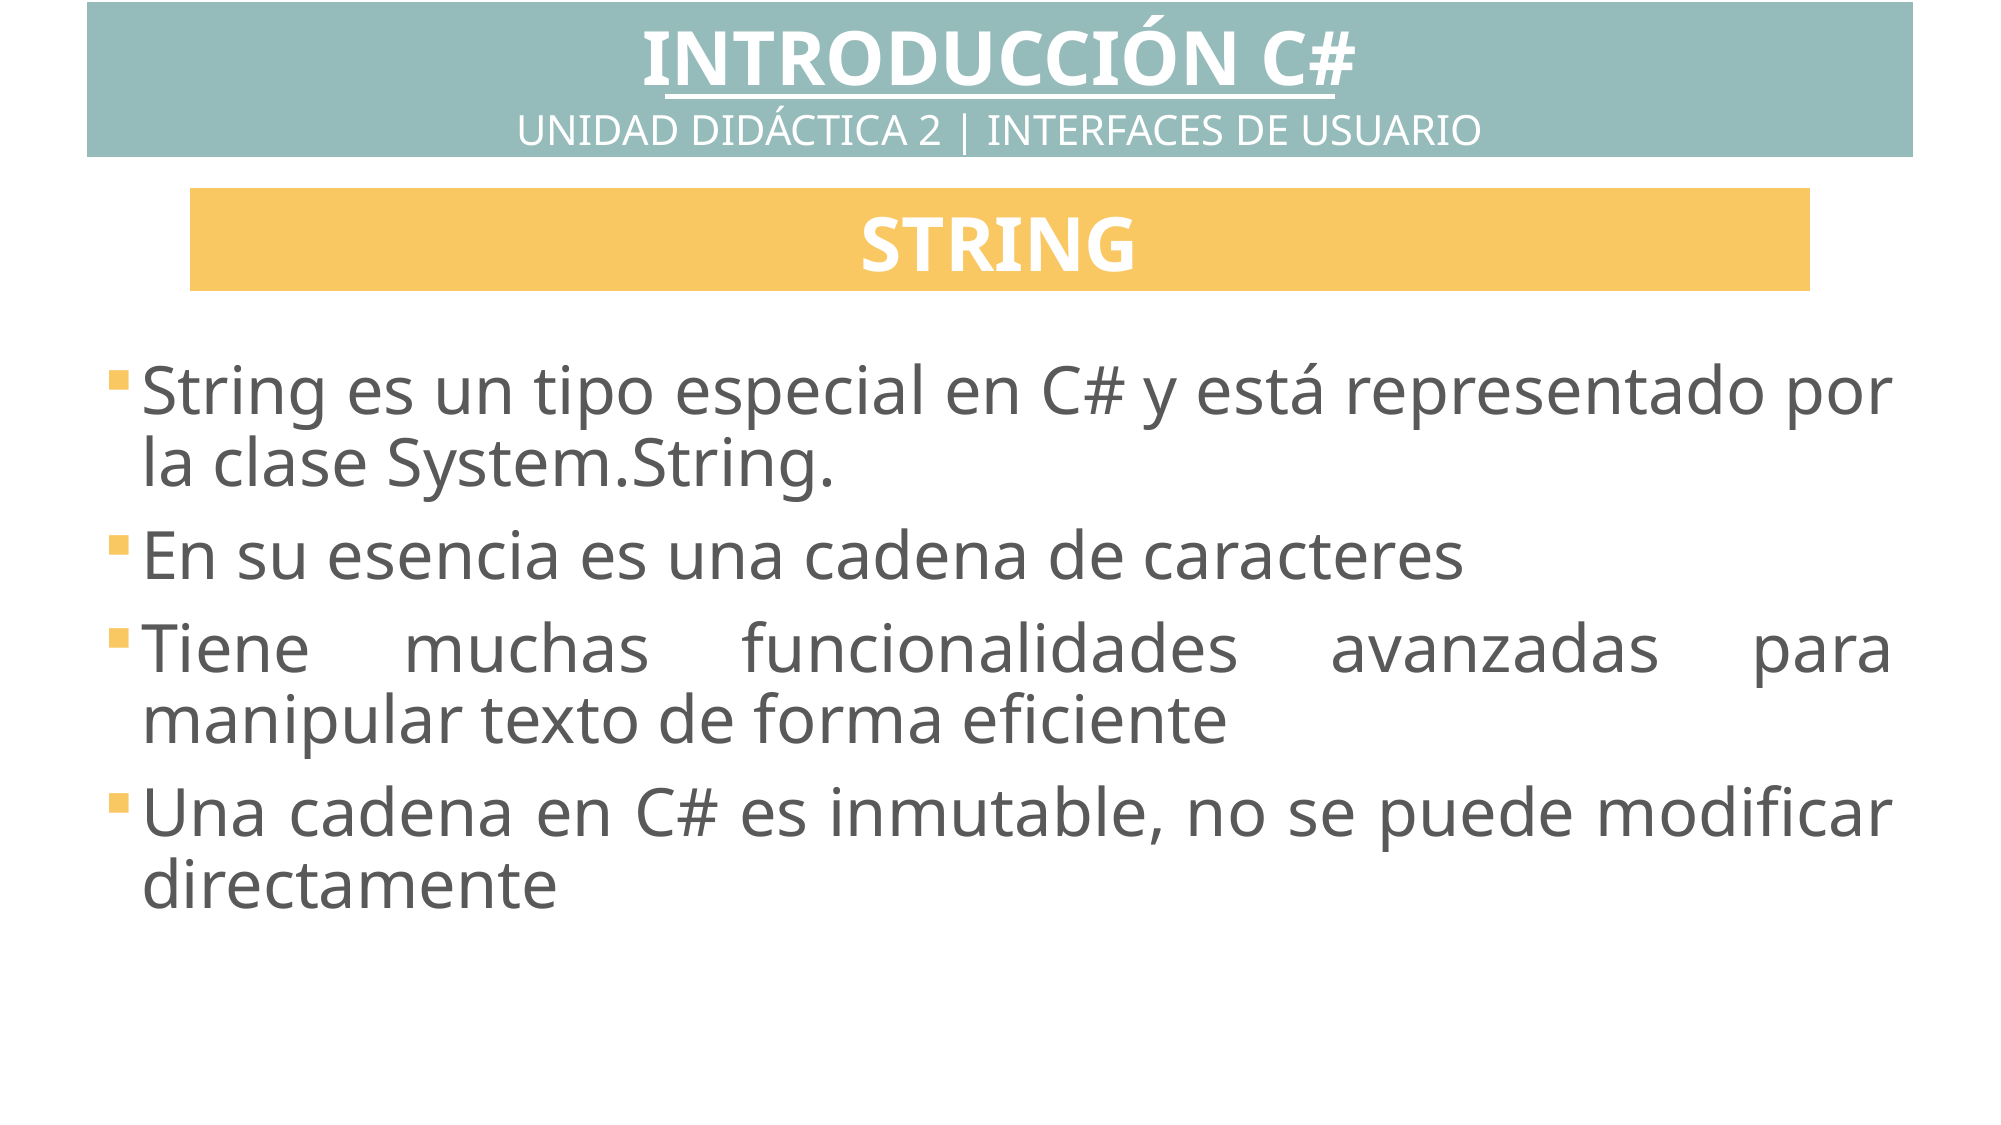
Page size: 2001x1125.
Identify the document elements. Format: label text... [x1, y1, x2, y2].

text_box String es un tipo especial en C# y está representado por la clase System.String. En su esencia es una cadena de caracteres Tiene muchas funcionalidades avanzadas para manipular texto de forma eficiente Una cadena en C# es inmutable, no se puede modificar directamente [88, 248, 1912, 1103]
text_box STRING [190, 188, 1810, 291]
text_box UNIDAD DIDÁCTICA 2 | INTERFACES DE USUARIO [87, 102, 1913, 157]
text_box INTRODUCCIÓN C# [87, 2, 1913, 102]
